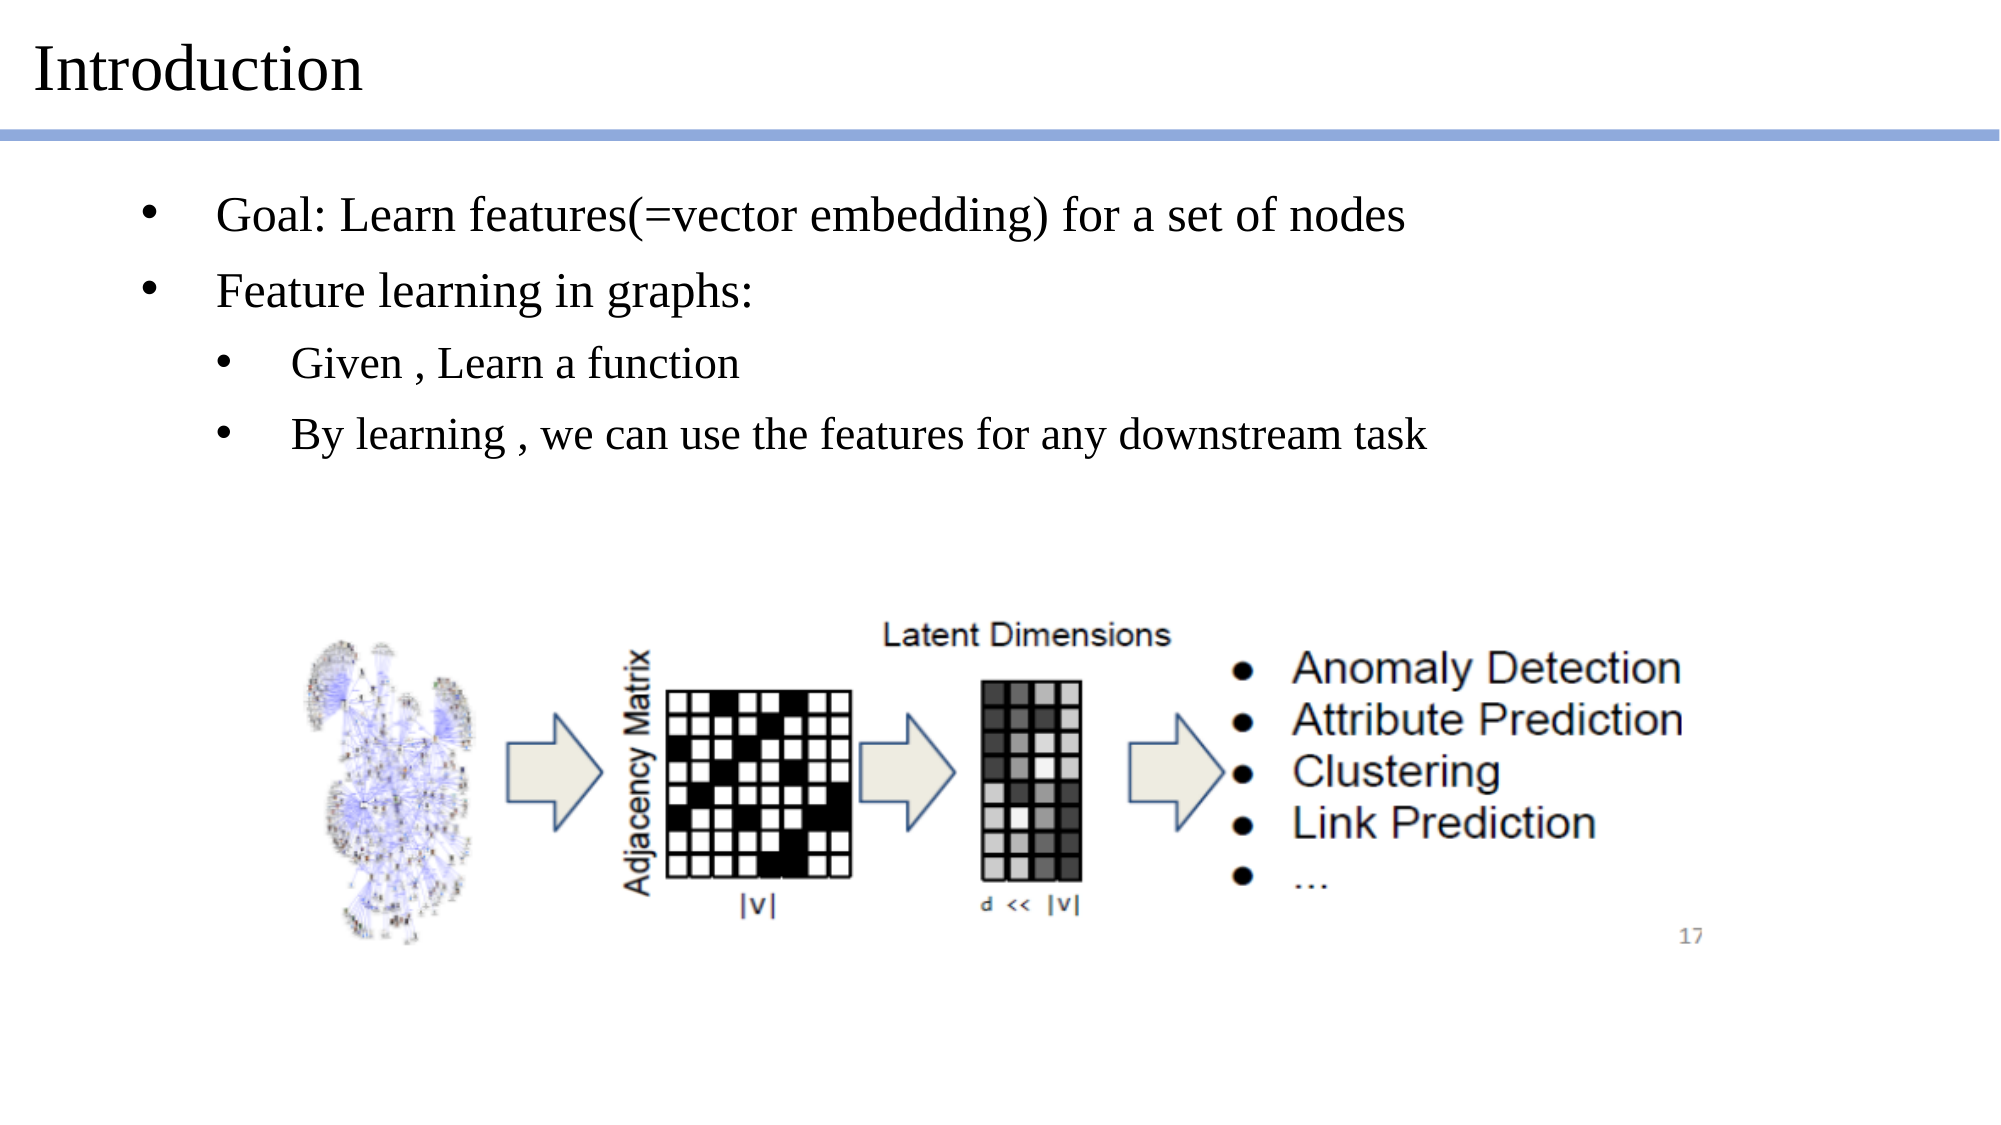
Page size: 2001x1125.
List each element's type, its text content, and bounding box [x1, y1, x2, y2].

text_box Introduction [0, 10, 1858, 109]
picture [285, 604, 1714, 958]
text_box [0, 128, 2000, 142]
